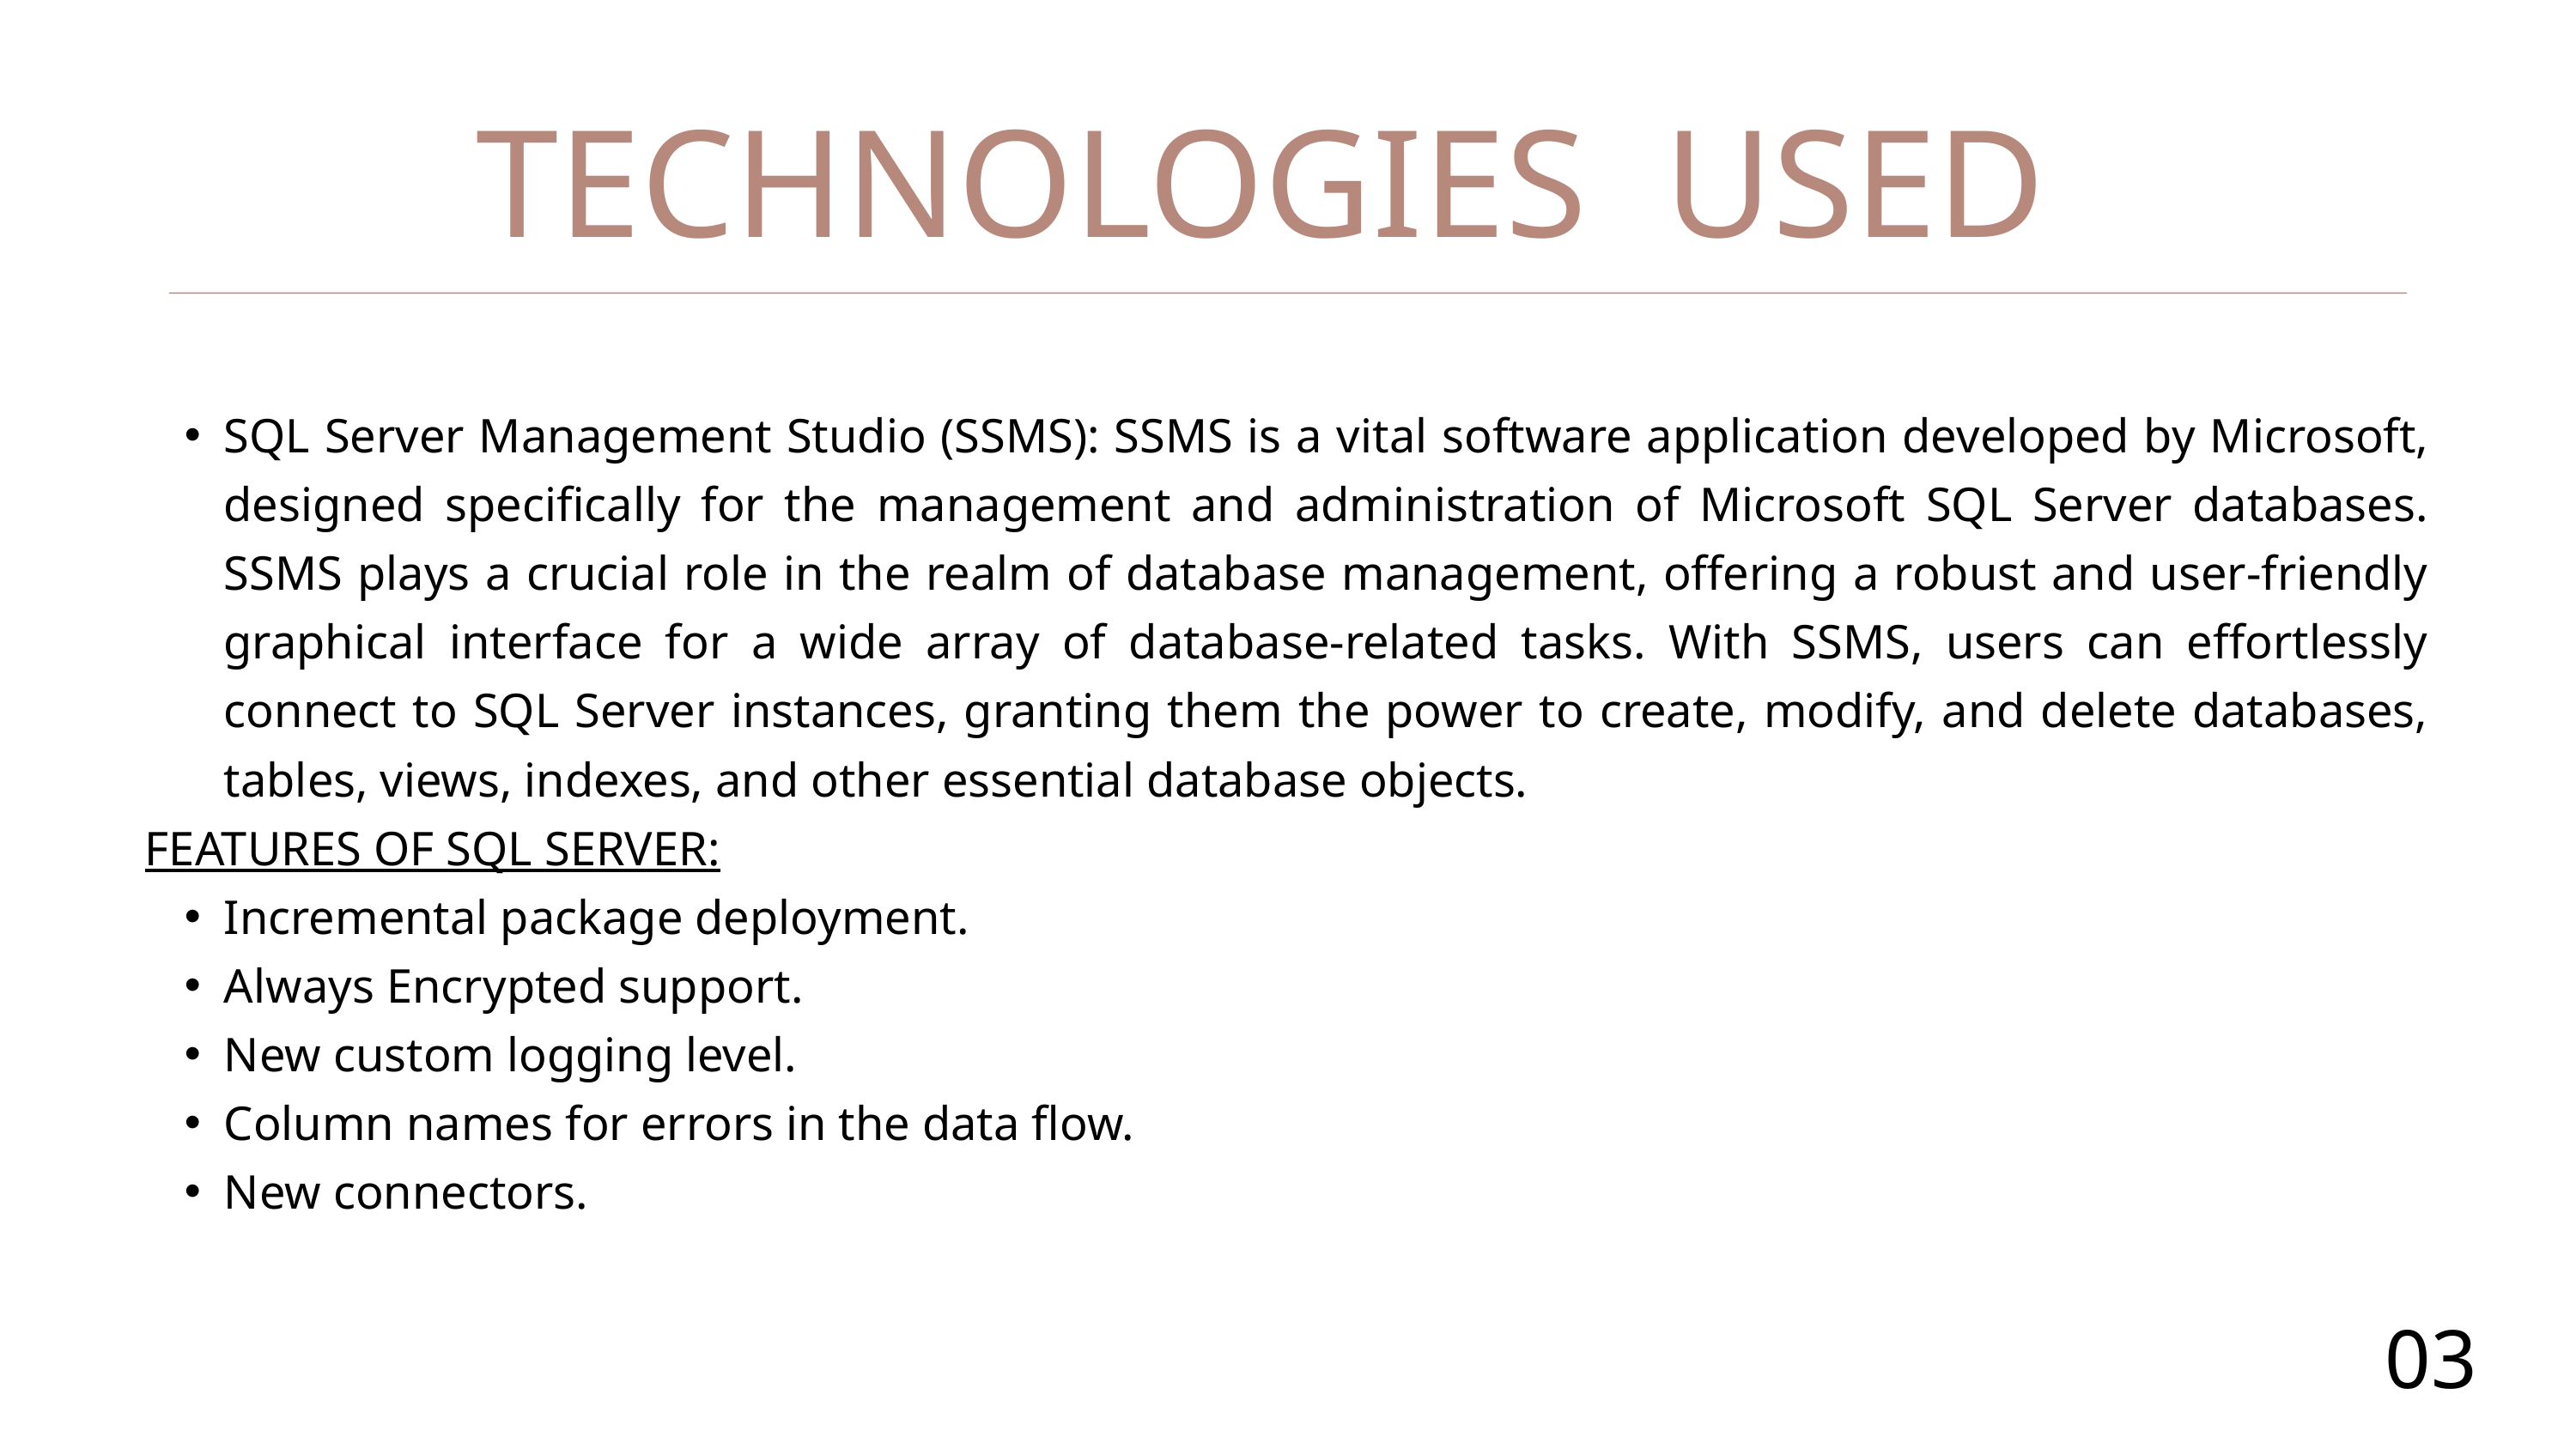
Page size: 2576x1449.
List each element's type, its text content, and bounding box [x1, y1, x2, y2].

text_box 03 [2364, 1291, 2498, 1404]
text_box SQL Server Management Studio (SSMS): SSMS is a vital software application developed by Microsoft, designed specifically for the management and administration of Microsoft SQL Server databases. SSMS plays a crucial role in the realm of database management, offering a robust and user-friendly graphical interface for a wide array of database-related tasks. With SSMS, users can effortlessly connect to SQL Server instances, granting them the power to create, modify, and delete databases, tables, views, indexes, and other essential database objects. FEATURES OF SQL SERVER: Incremental package deployment. Always Encrypted support. New custom logging level. Column names for errors in the data flow. New connectors. [144, 393, 2432, 1219]
text_box TECHNOLOGIES USED [355, 59, 2168, 268]
